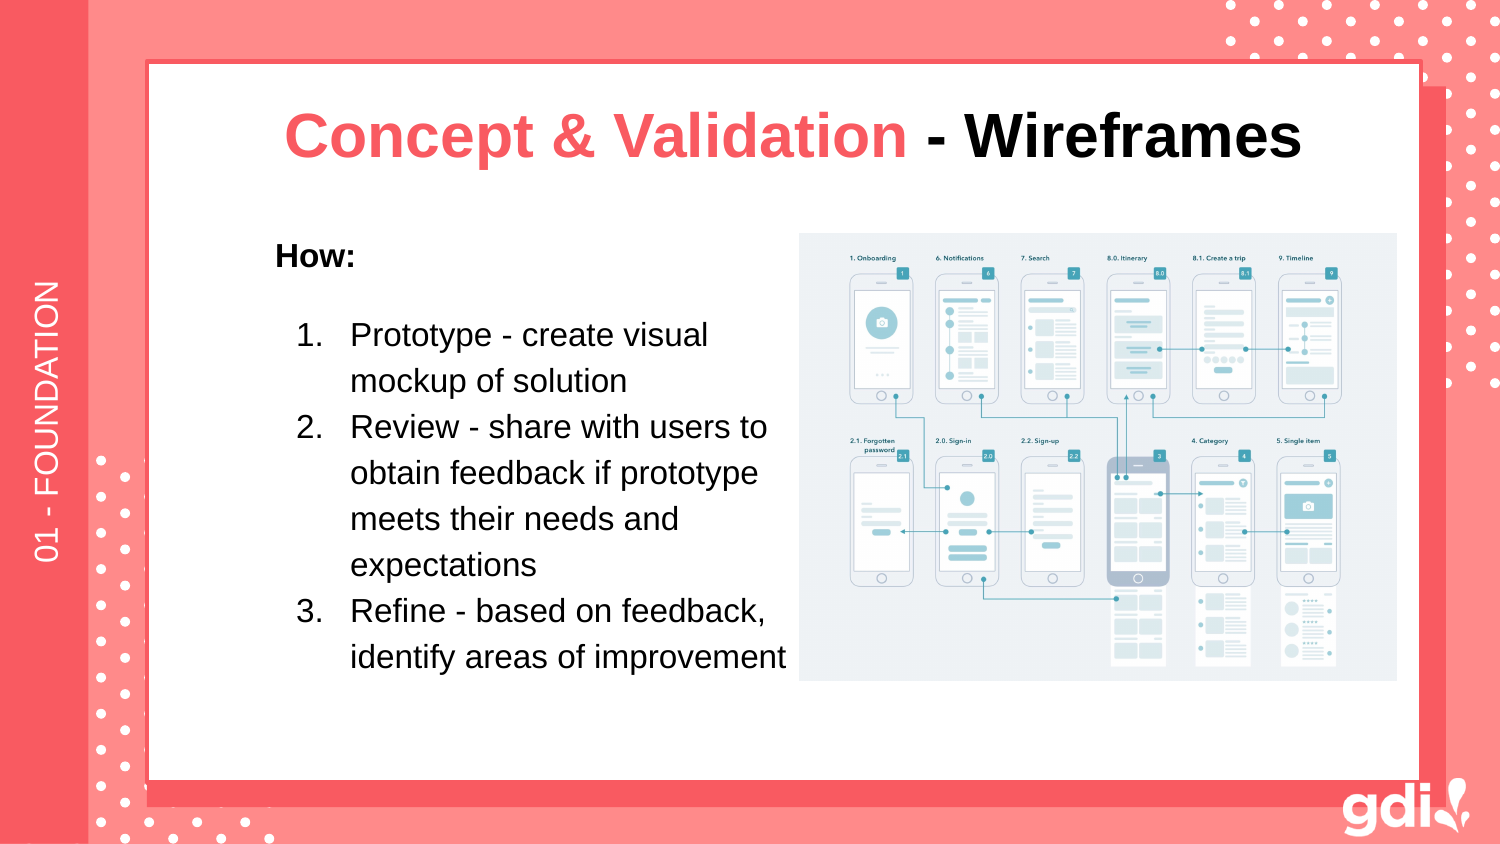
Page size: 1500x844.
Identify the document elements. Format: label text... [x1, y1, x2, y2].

picture [798, 232, 1397, 682]
title 01 - FOUNDATION [17, 41, 72, 803]
text_box Concept & Validation - Wireframes [269, 89, 1343, 231]
text_box How: Prototype - create visual mockup of solution Review - share with users to obtain feedback if prototype meets their needs and expectations Refine - based on feedback, identify areas of improvement [260, 213, 825, 844]
picture [1342, 777, 1471, 838]
